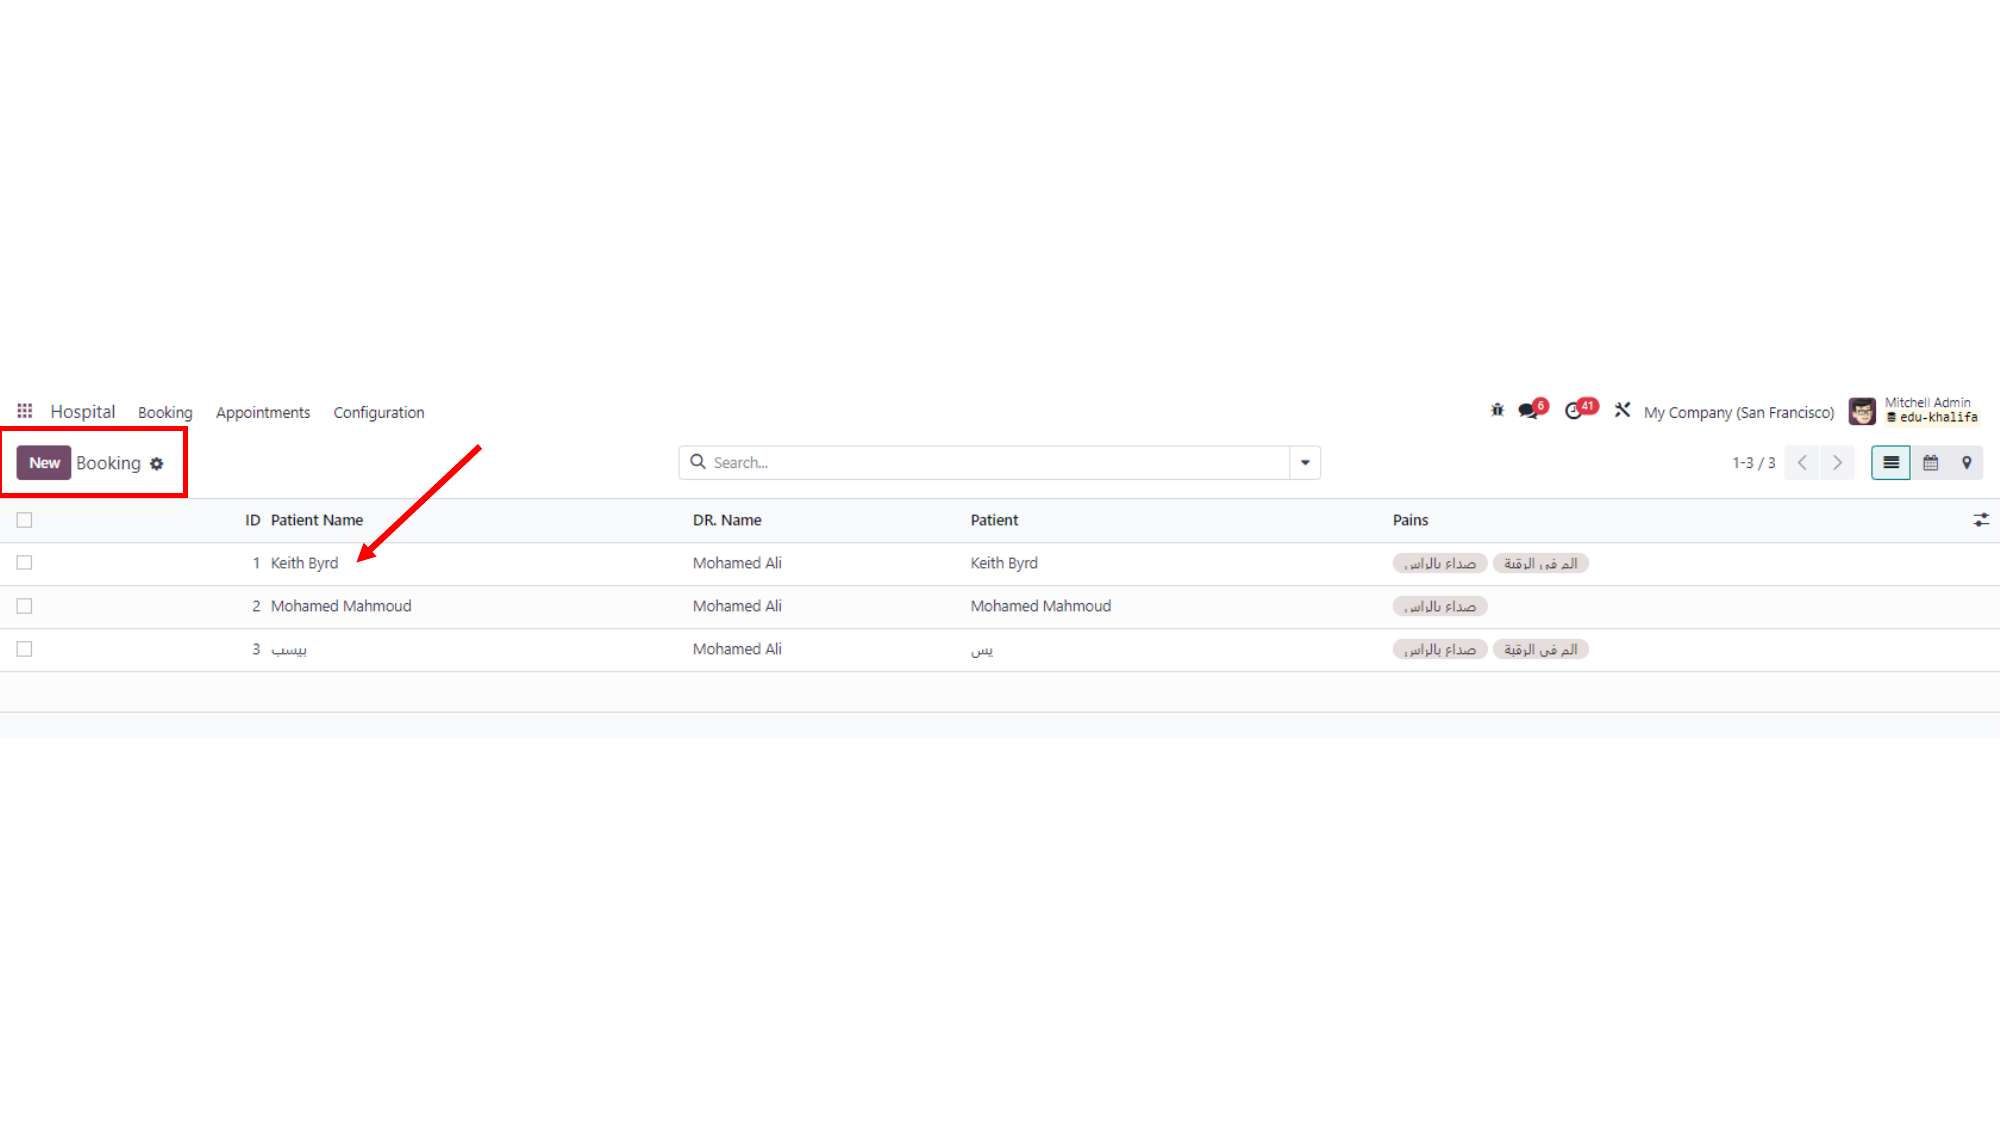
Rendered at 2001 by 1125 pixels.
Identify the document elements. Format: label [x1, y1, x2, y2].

text_box [356, 446, 480, 563]
picture [0, 387, 2000, 738]
